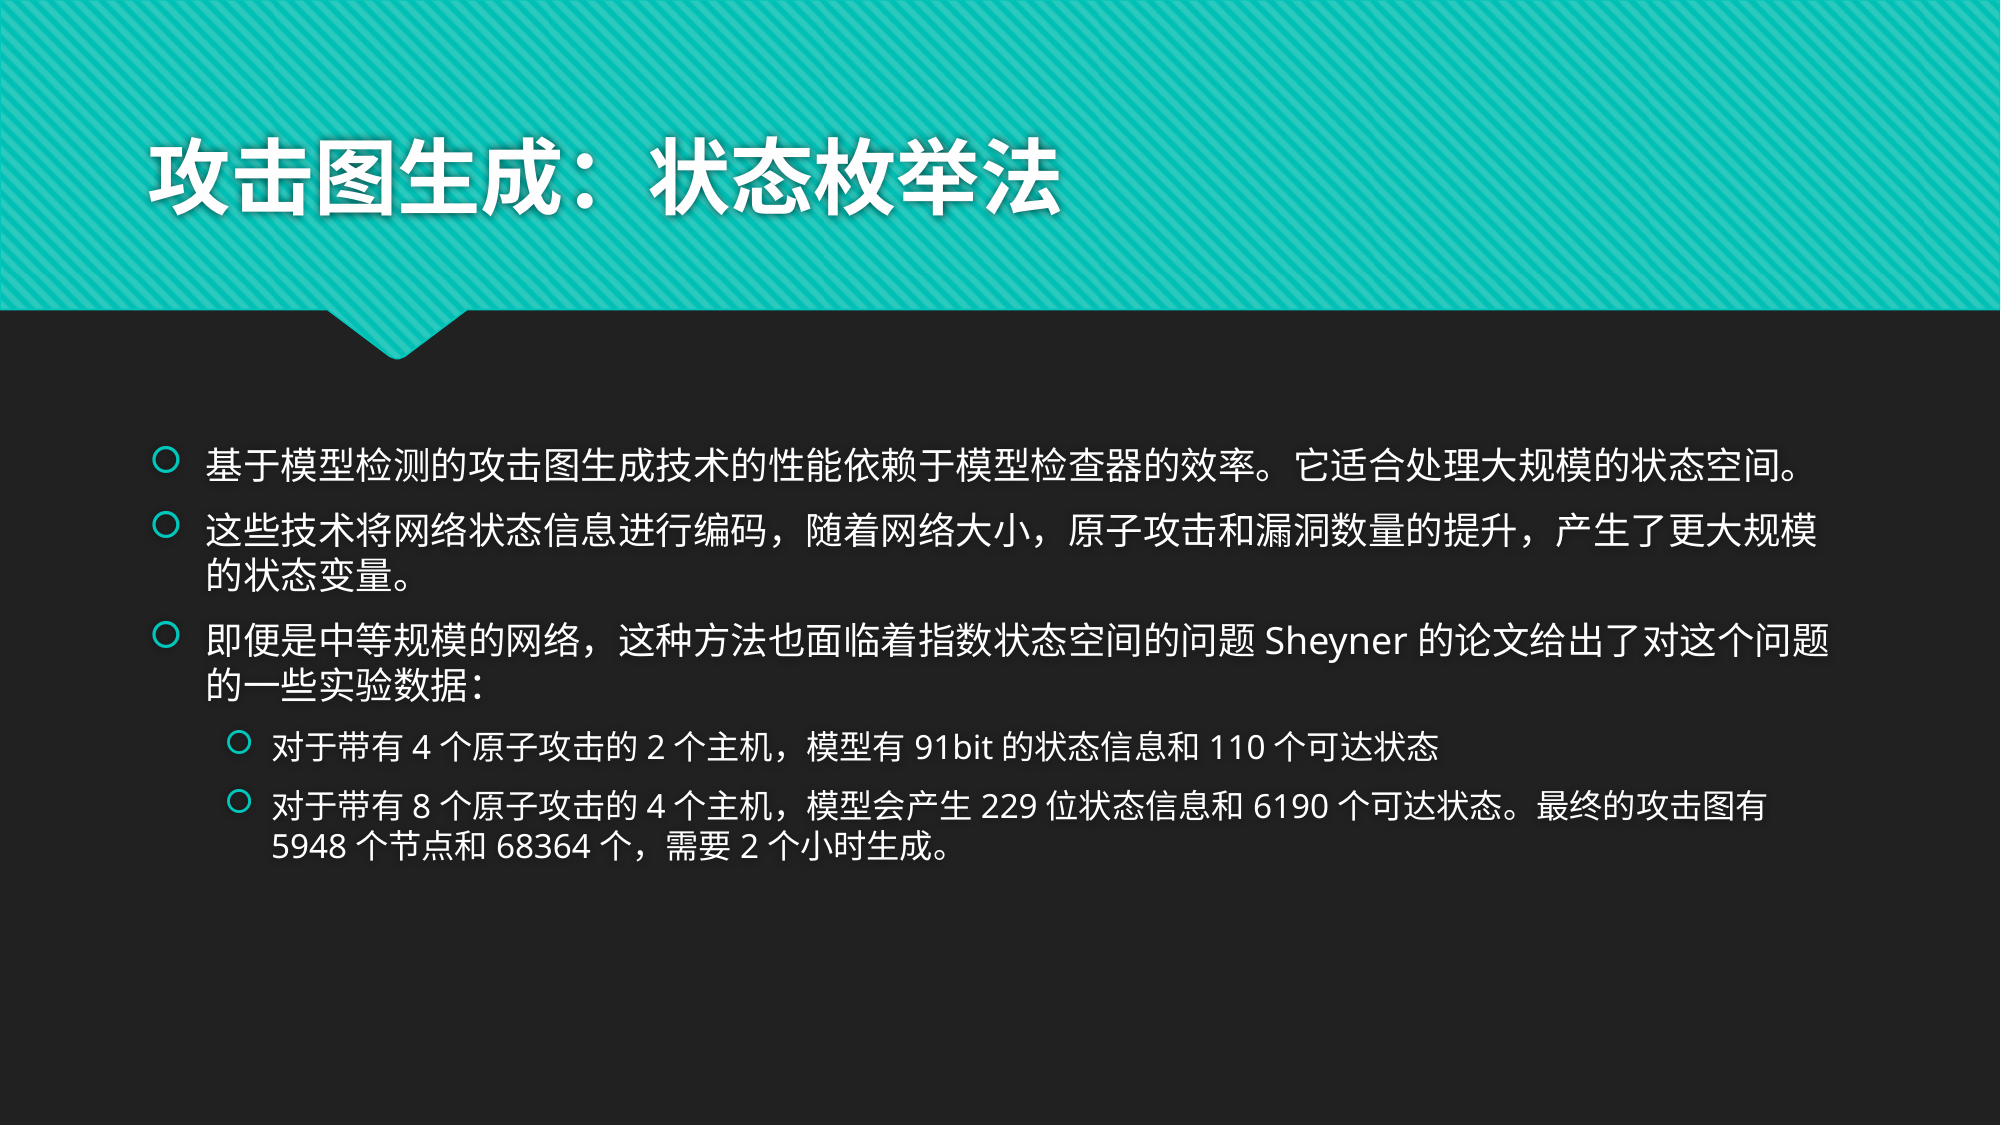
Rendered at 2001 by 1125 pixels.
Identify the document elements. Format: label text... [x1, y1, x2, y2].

list 基于模型检测的攻击图生成技术的性能依赖于模型检查器的效率。它适合处理大规模的状态空间。 这些技术将网络状态信息进行编码，随着网络大小，原子攻击和漏洞数量的提升，产生了更大规模的状态变量。 即便是中等规模的网络，这种方法也面临着指数状态空间的问题Sheyner的论文给出了对这个问题的一些实验数据： 对于带有4个原子攻击的2个主机，模型有91bit的状态信息和110个可达状态 对于带有8个原子攻击的4个主机，模型会产生229位状态信息和6190个可达状态。最终的攻击图有5948个节点和68364个，需要2个小时生成。 [134, 364, 1866, 962]
title 攻击图生成：状态枚举法 [132, 73, 1868, 233]
